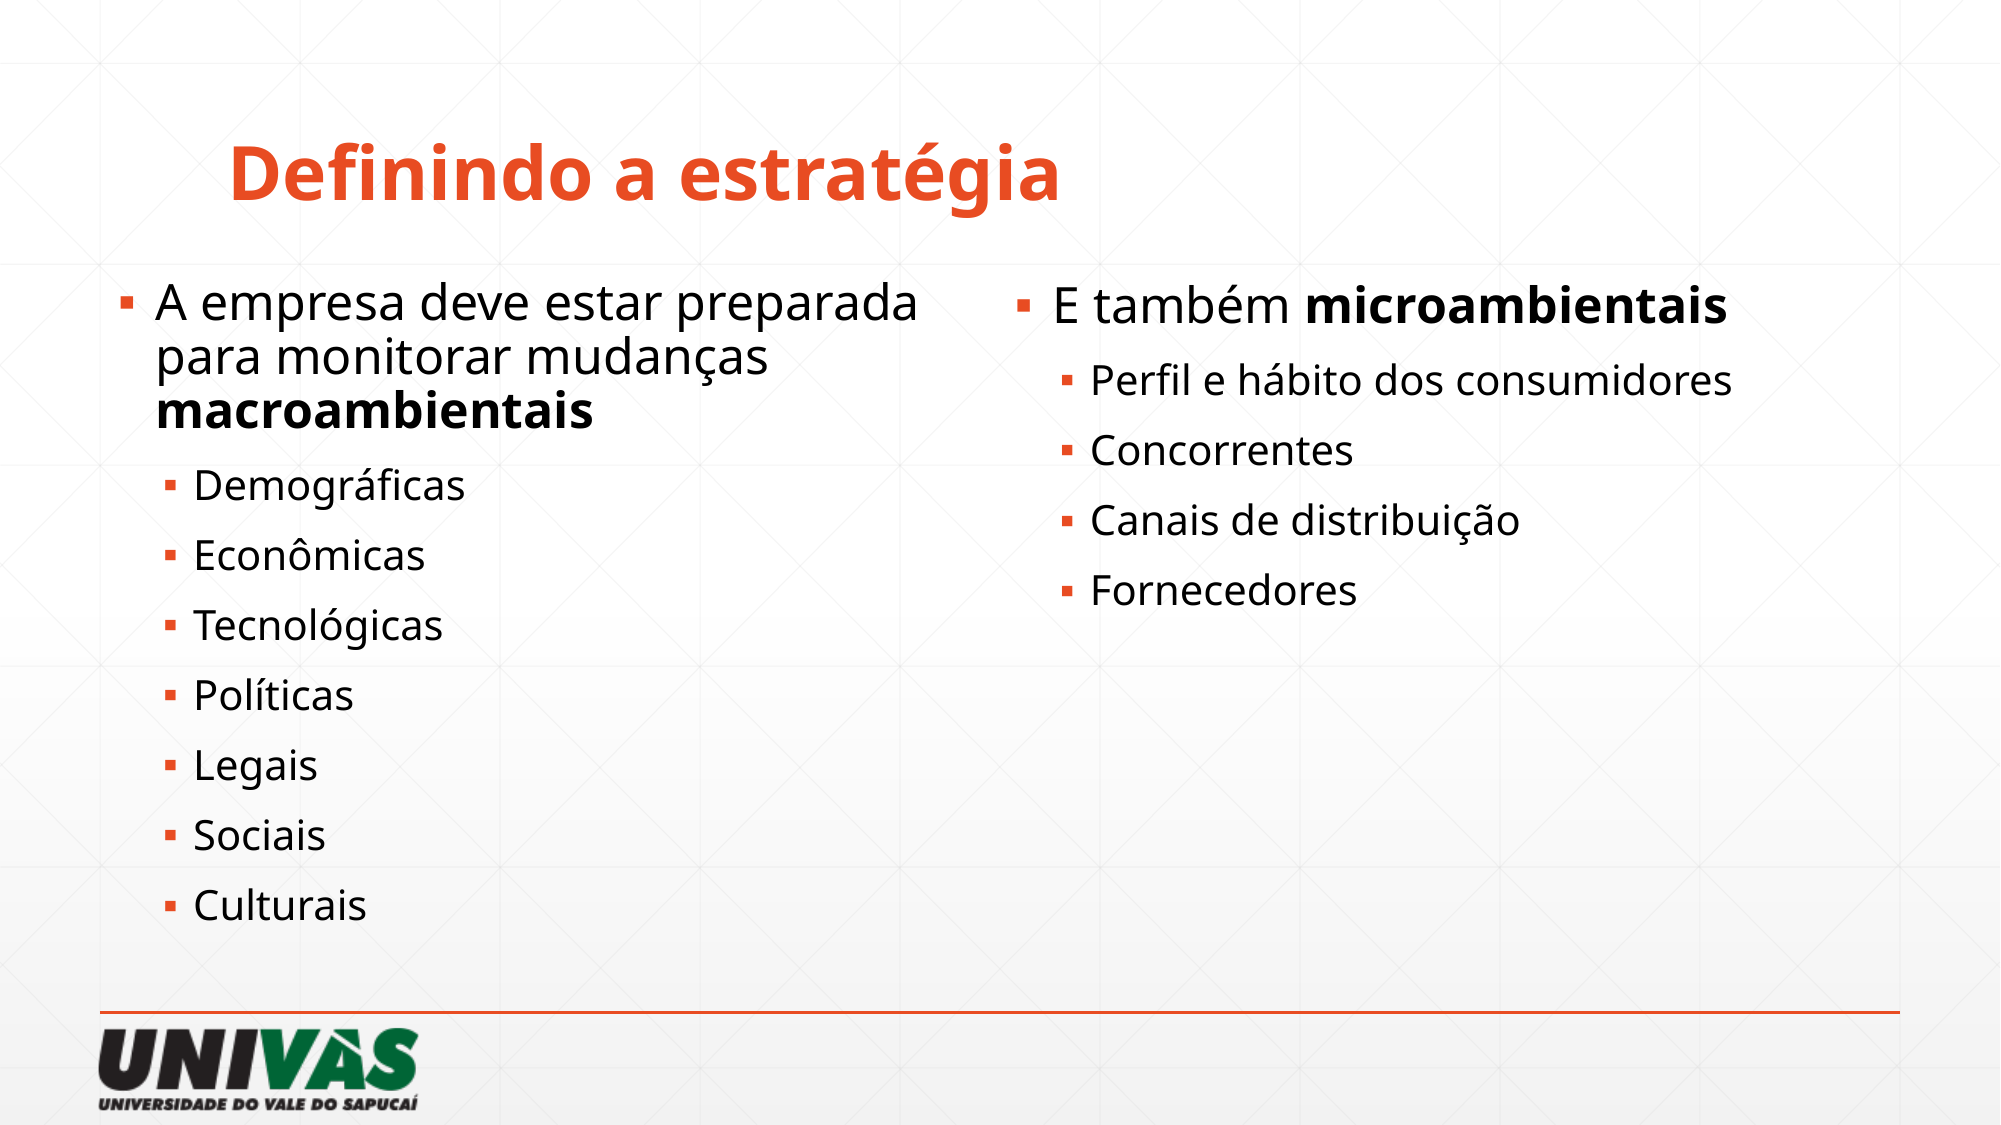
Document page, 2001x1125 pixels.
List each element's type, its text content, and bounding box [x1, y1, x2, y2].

text_box E também microambientais Perfil e hábito dos consumidores Concorrentes Canais de distribuição Fornecedores [999, 273, 1897, 993]
title Definindo a estratégia [212, 82, 1788, 271]
picture [91, 1022, 425, 1117]
list A empresa deve estar preparada para monitorar mudanças macroambientais Demográficas Econômicas Tecnológicas Políticas Legais Sociais Culturais [103, 270, 1000, 990]
